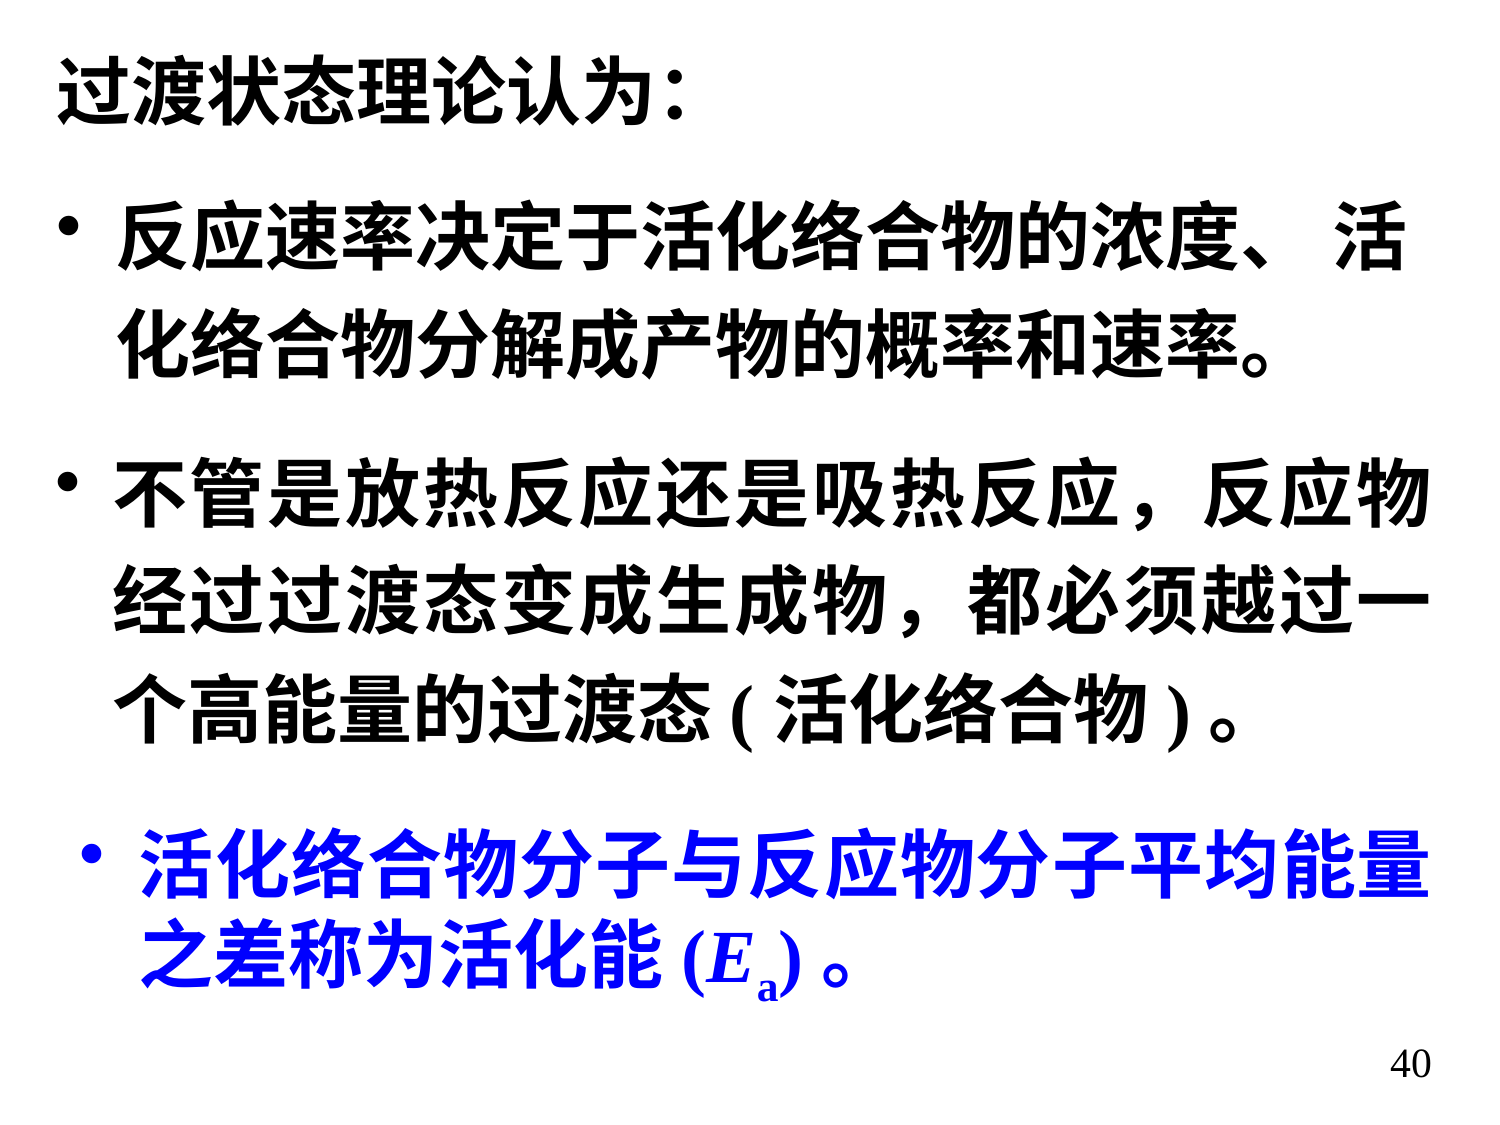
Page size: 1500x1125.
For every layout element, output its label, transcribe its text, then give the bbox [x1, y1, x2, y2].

text_box 不管是放热反应还是吸热反应，反应物经过过渡态变成生成物，都必须越过一个高能量的过渡态(活化络合物)。 [41, 420, 1447, 760]
text_box 活化络合物分子与反应物分子平均能量之差称为活化能(Ea)。 [64, 810, 1447, 1018]
list 过渡状态理论认为： 反应速率决定于活化络合物的浓度、 活化络合物分解成产物的概率和速率。 [41, 19, 1447, 420]
